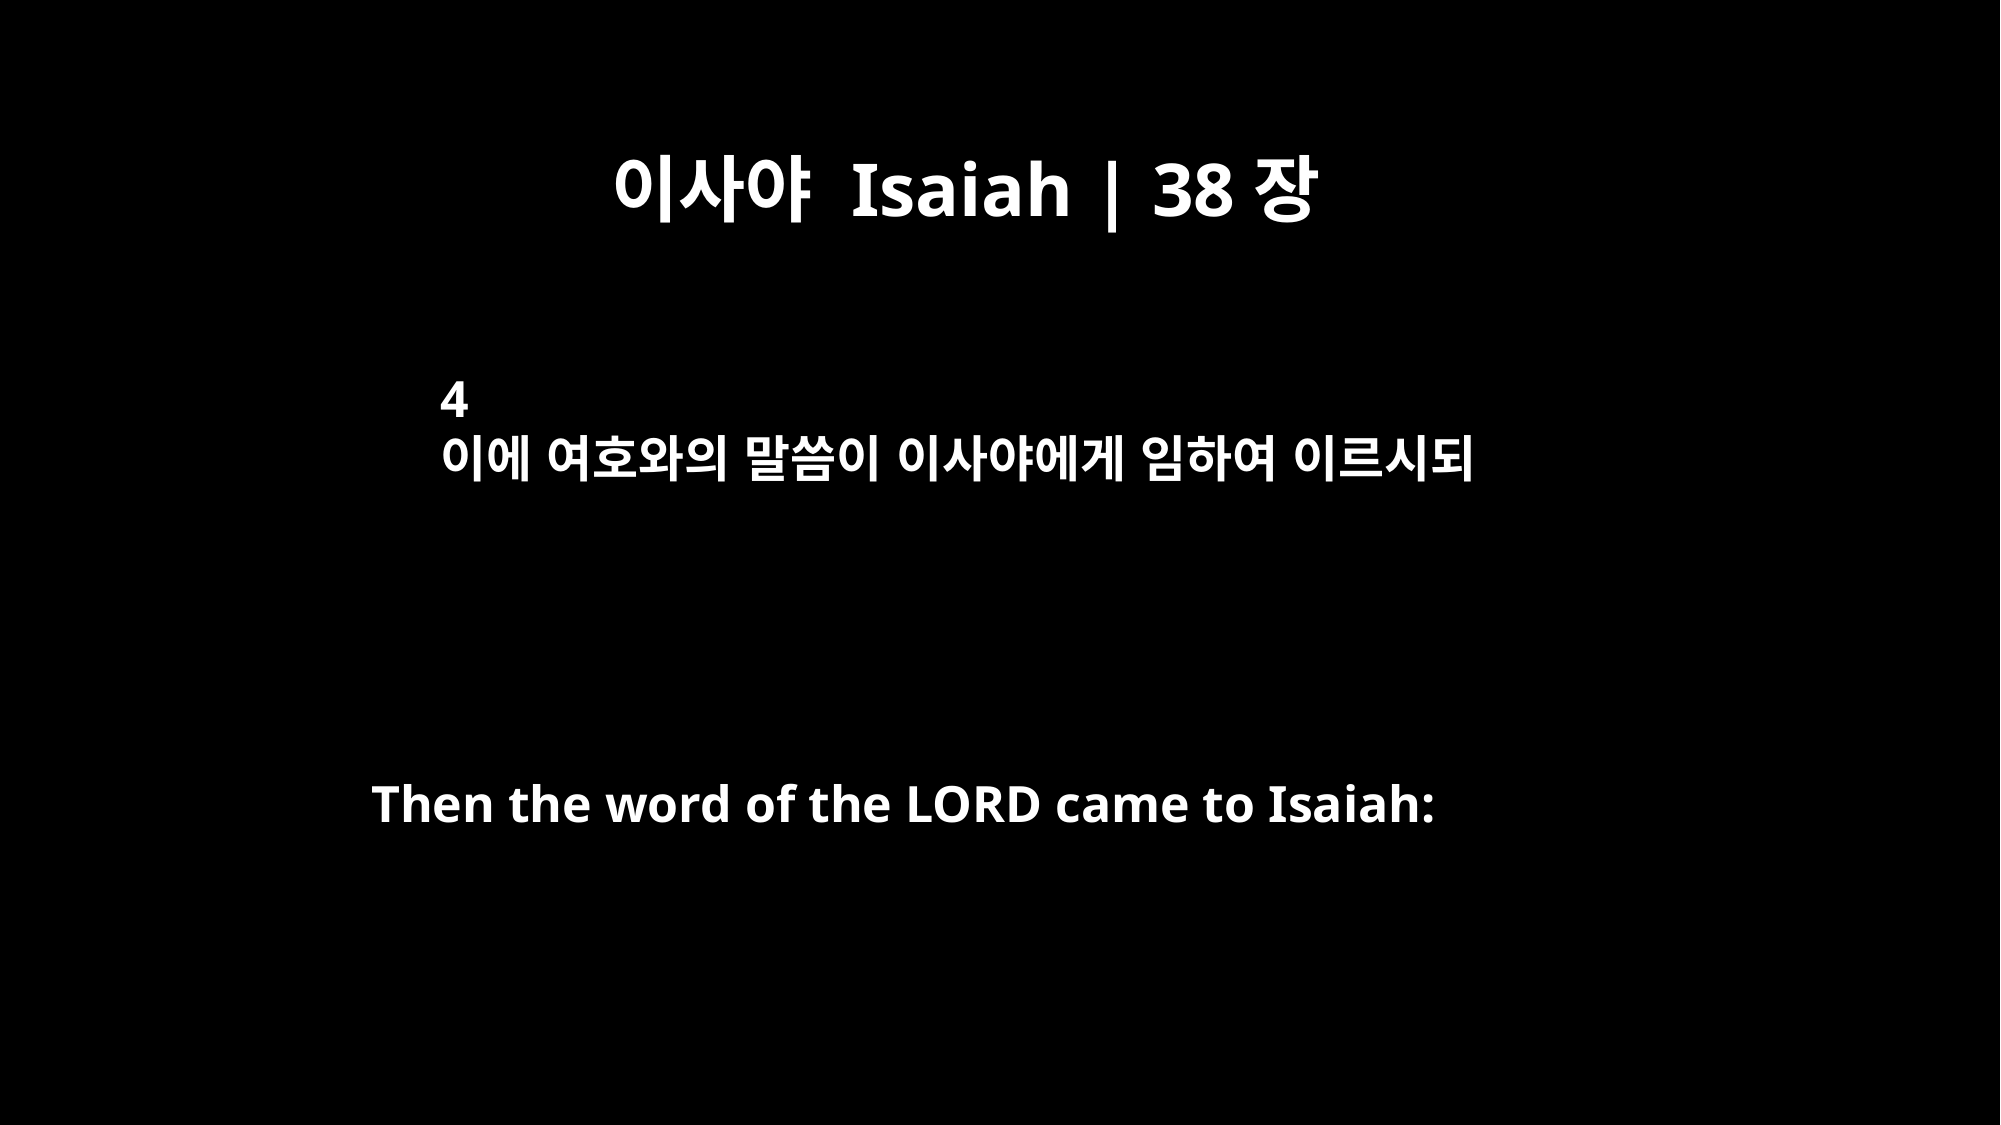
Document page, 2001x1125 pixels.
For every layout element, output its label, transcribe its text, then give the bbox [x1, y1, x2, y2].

text_box 4 이에 여호와의 말씀이 이사야에게 임하여 이르시되 [425, 359, 1492, 495]
text_box Then the word of the LORD came to Isaiah: [356, 764, 1451, 840]
text_box 이사야 Isaiah | 38장 [596, 136, 1336, 239]
